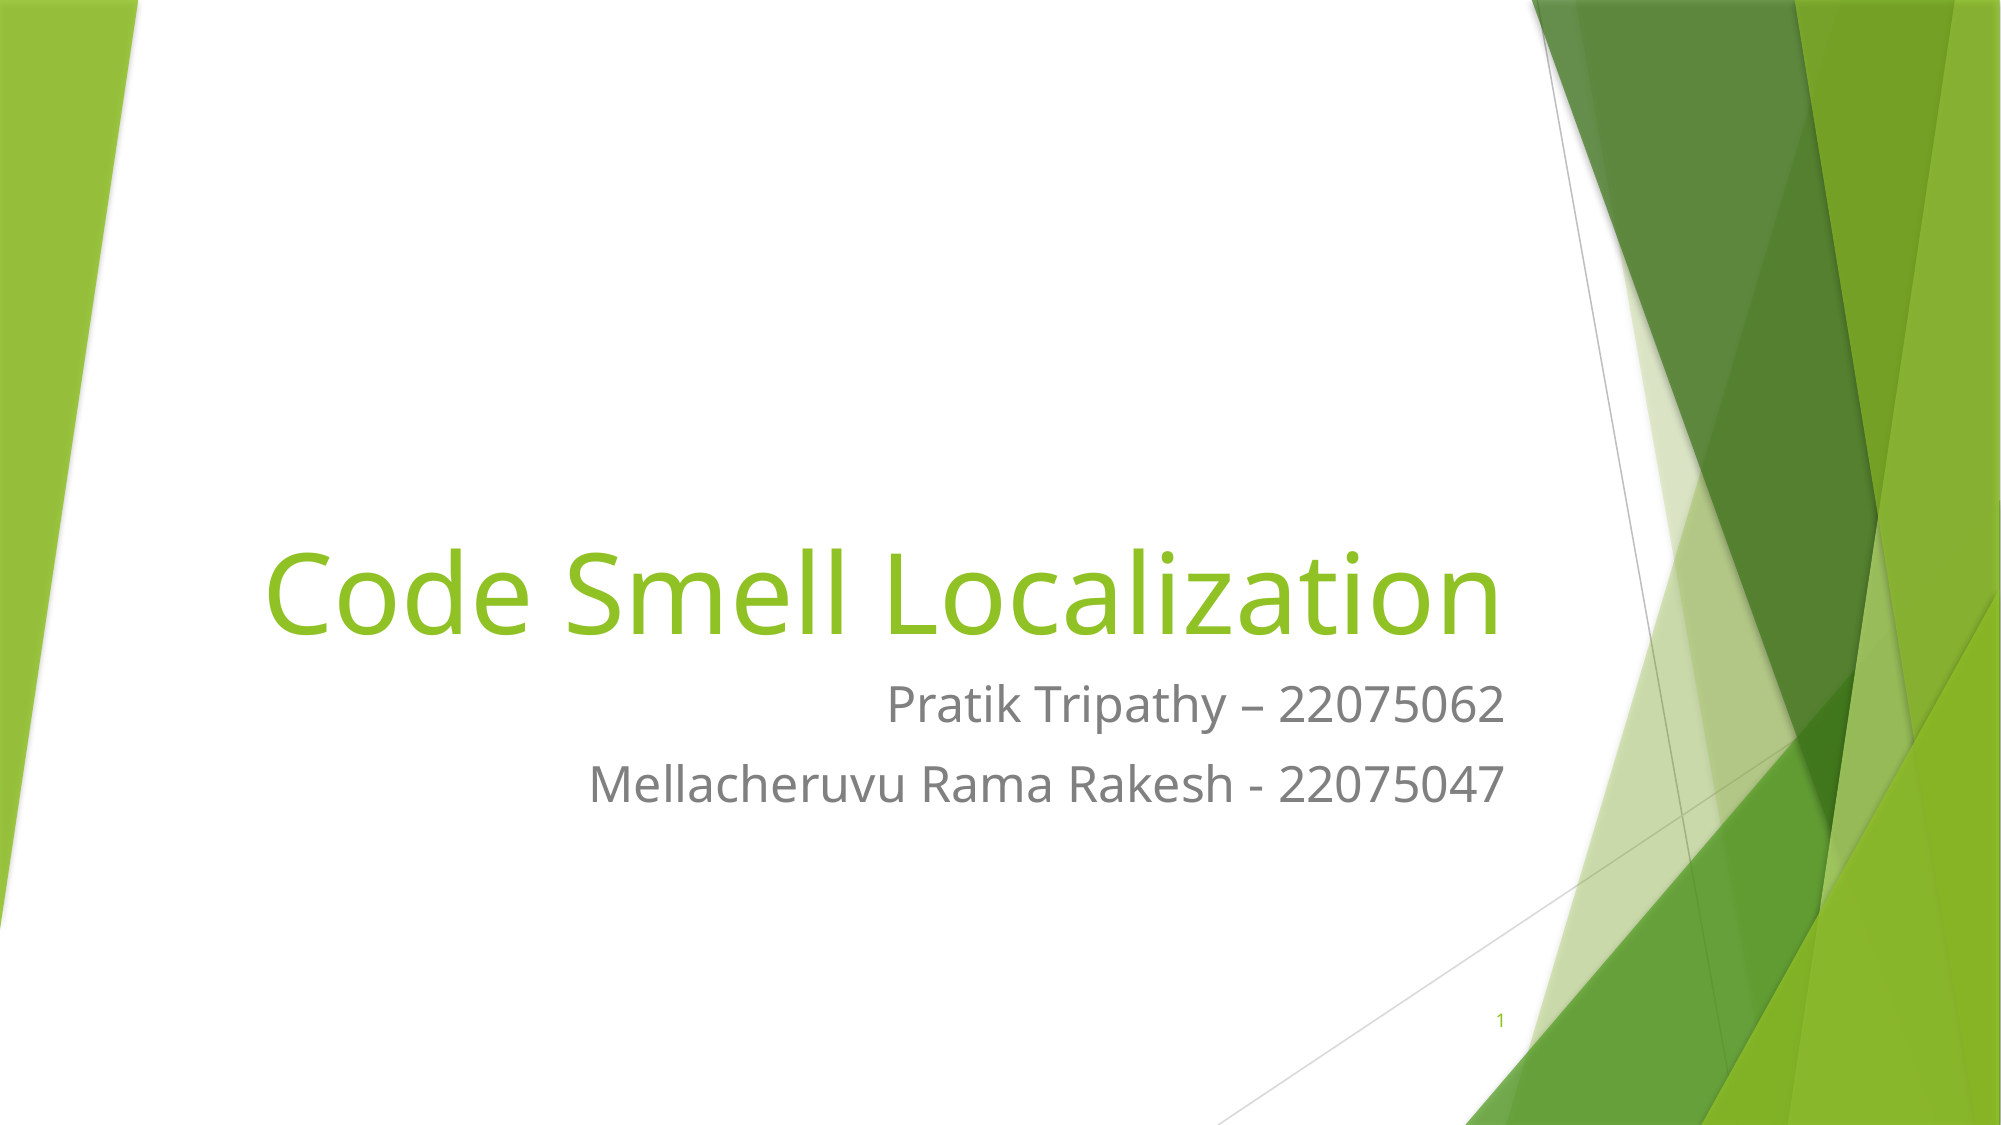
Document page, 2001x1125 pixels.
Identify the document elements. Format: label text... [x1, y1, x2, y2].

slide_number 1 [1409, 991, 1522, 1051]
title Code Smell Localization [247, 394, 1522, 664]
subtitle Pratik Tripathy – 22075062 Mellacheruvu Rama Rakesh - 22075047 [247, 664, 1522, 845]
